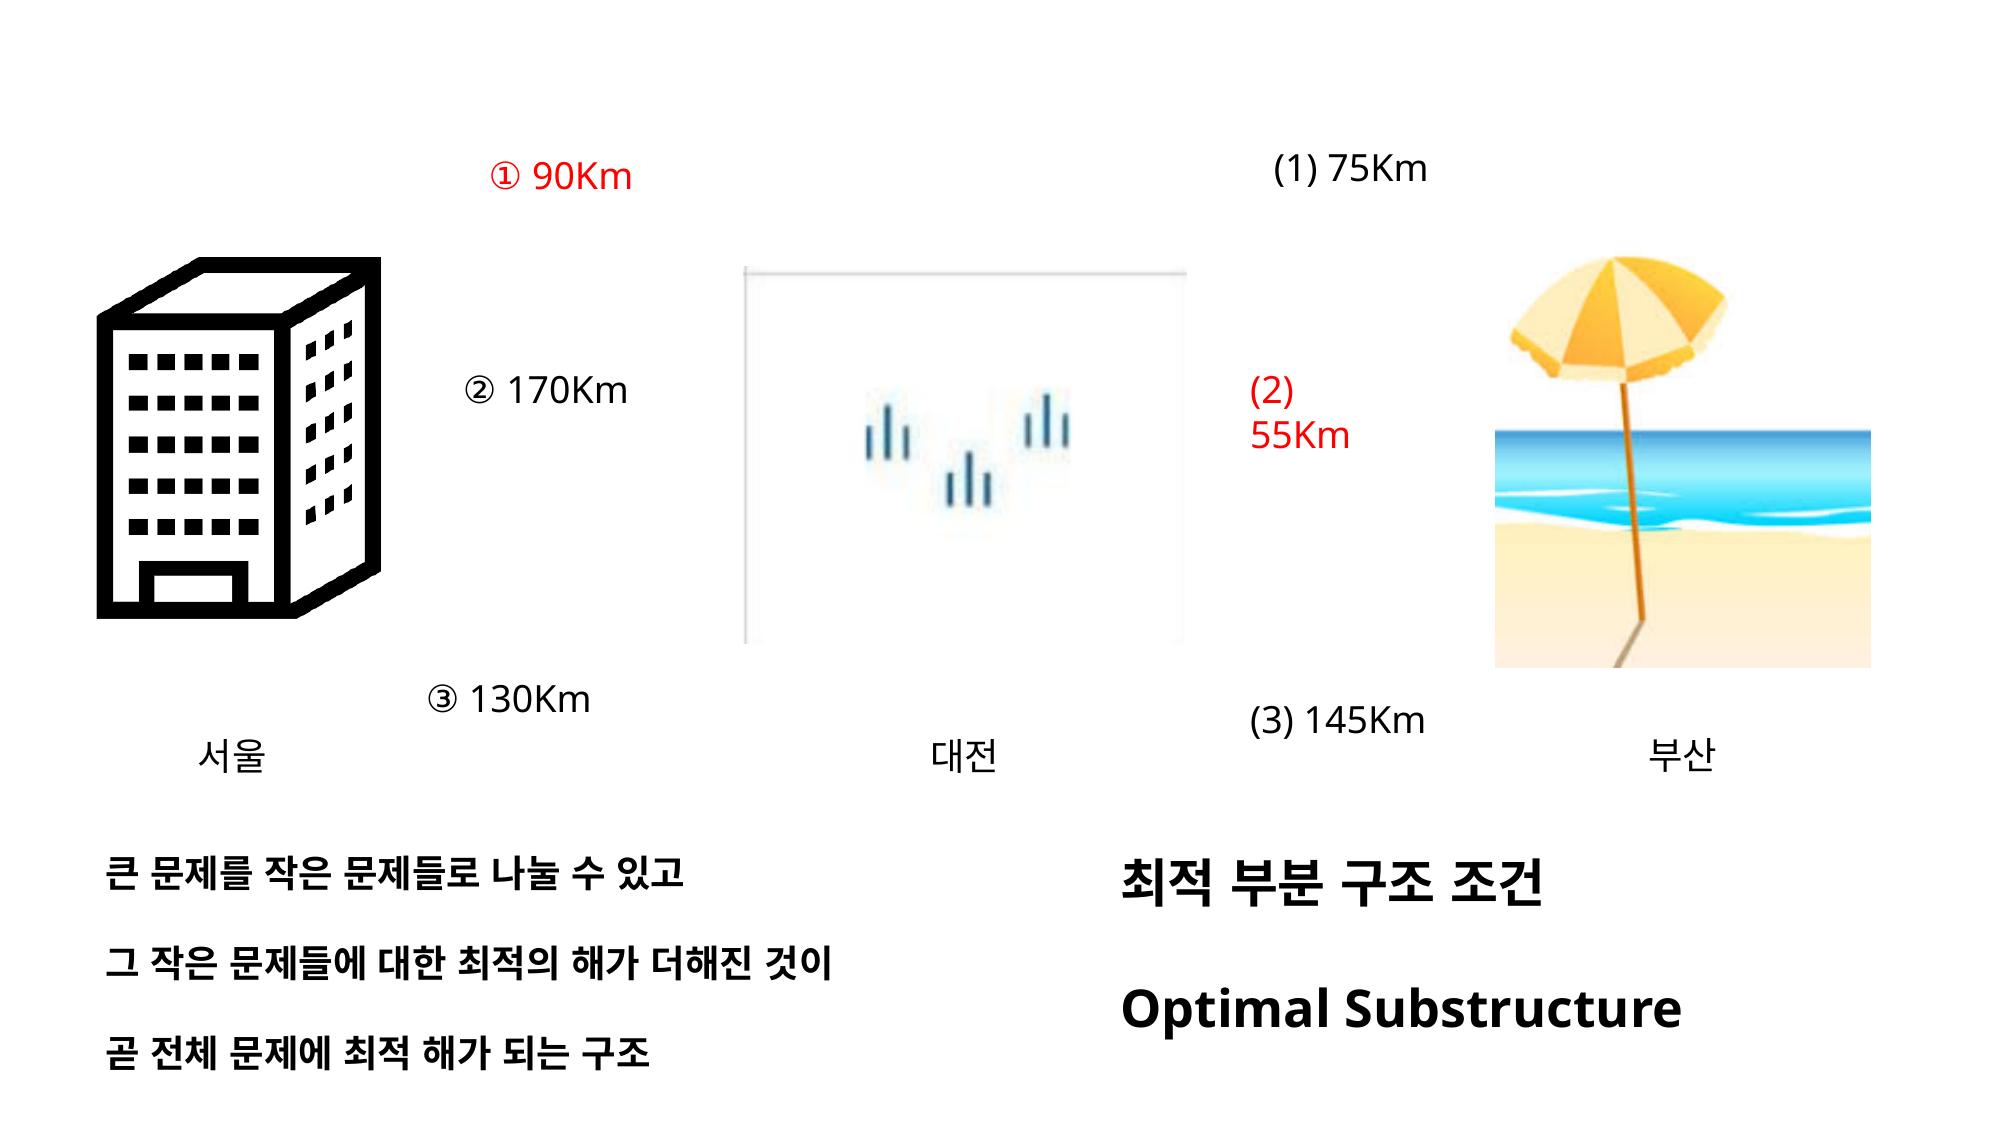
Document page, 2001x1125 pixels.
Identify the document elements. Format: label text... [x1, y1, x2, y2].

text_box 최적 부분 구조 조건 Optimal Substructure [1105, 842, 1819, 1046]
text_box ③ 130Km [411, 667, 684, 728]
picture [52, 112, 608, 669]
text_box (3) 145Km [1235, 688, 1447, 749]
text_box ① 90Km [608, 144, 741, 205]
text_box 부산 [1546, 724, 1819, 785]
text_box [1188, 212, 1487, 663]
picture [1495, 242, 1871, 668]
text_box 서울 [79, 725, 385, 785]
picture [743, 266, 1187, 645]
text_box 큰 문제를 작은 문제들로 나눌 수 있고 그 작은 문제들에 대한 최적의 해가 더해진 것이 곧 전체 문제에 최적 해가 되는 구조 [90, 842, 1328, 1083]
text_box 대전 [859, 725, 1071, 785]
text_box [377, 231, 739, 649]
text_box (1) 75Km [1176, 136, 1526, 197]
